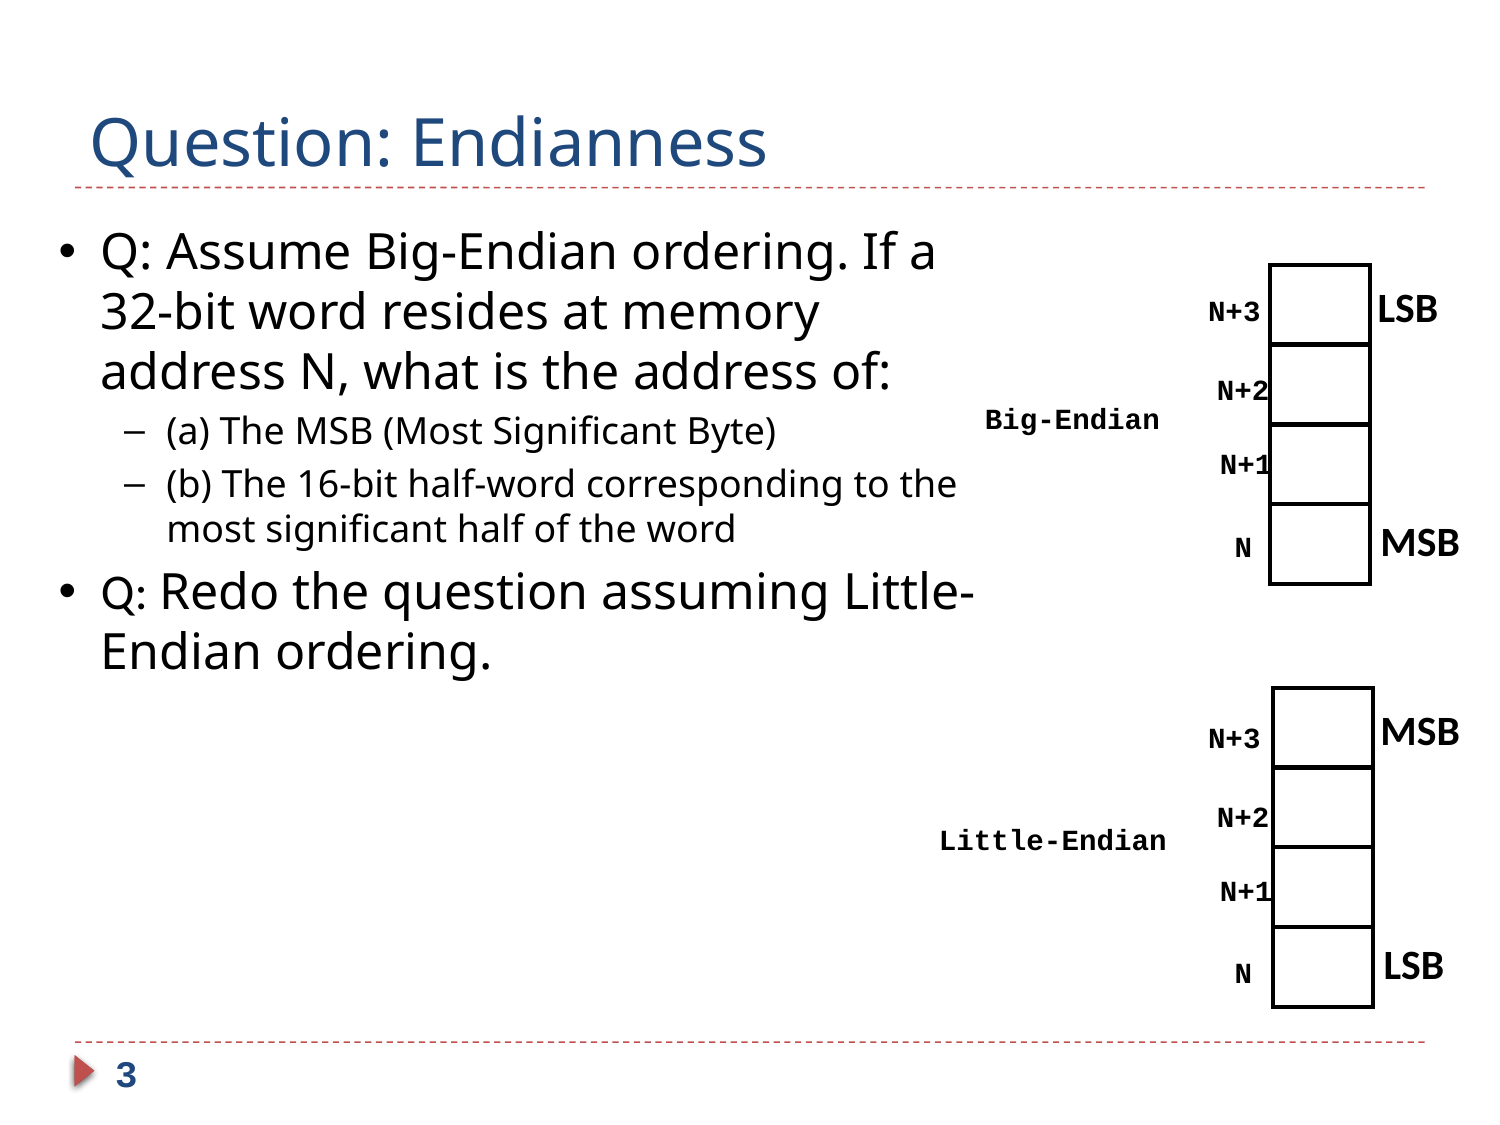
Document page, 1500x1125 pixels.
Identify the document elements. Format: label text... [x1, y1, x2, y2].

text_box N+1 [1205, 864, 1267, 915]
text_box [1273, 687, 1374, 1007]
text_box Q: Assume Big-Endian ordering. If a 32-bit word resides at memory address N, what is the address of: (a) The MSB (Most Significant Byte) (b) The 16-bit half-word corresponding to the most significant half of the word Q: Redo the question assuming Little-Endian ordering. [43, 212, 1013, 963]
text_box N+2 [1202, 364, 1264, 414]
text_box N+1 [1205, 438, 1264, 488]
text_box N+2 [1202, 791, 1267, 841]
text_box N [1219, 520, 1264, 571]
text_box N+3 [1193, 285, 1264, 335]
text_box Big-Endian [970, 392, 1175, 443]
text_box MSB [1378, 696, 1485, 762]
text_box N [1219, 947, 1267, 998]
text_box MSB [1376, 507, 1485, 573]
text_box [1269, 264, 1371, 585]
text_box N+3 [1193, 711, 1267, 762]
slide_number 3 [100, 1042, 426, 1103]
text_box LSB [1375, 273, 1482, 339]
text_box LSB [1379, 930, 1469, 996]
title Question: Endianness [75, 37, 1425, 188]
text_box Little-Endian [924, 813, 1182, 864]
